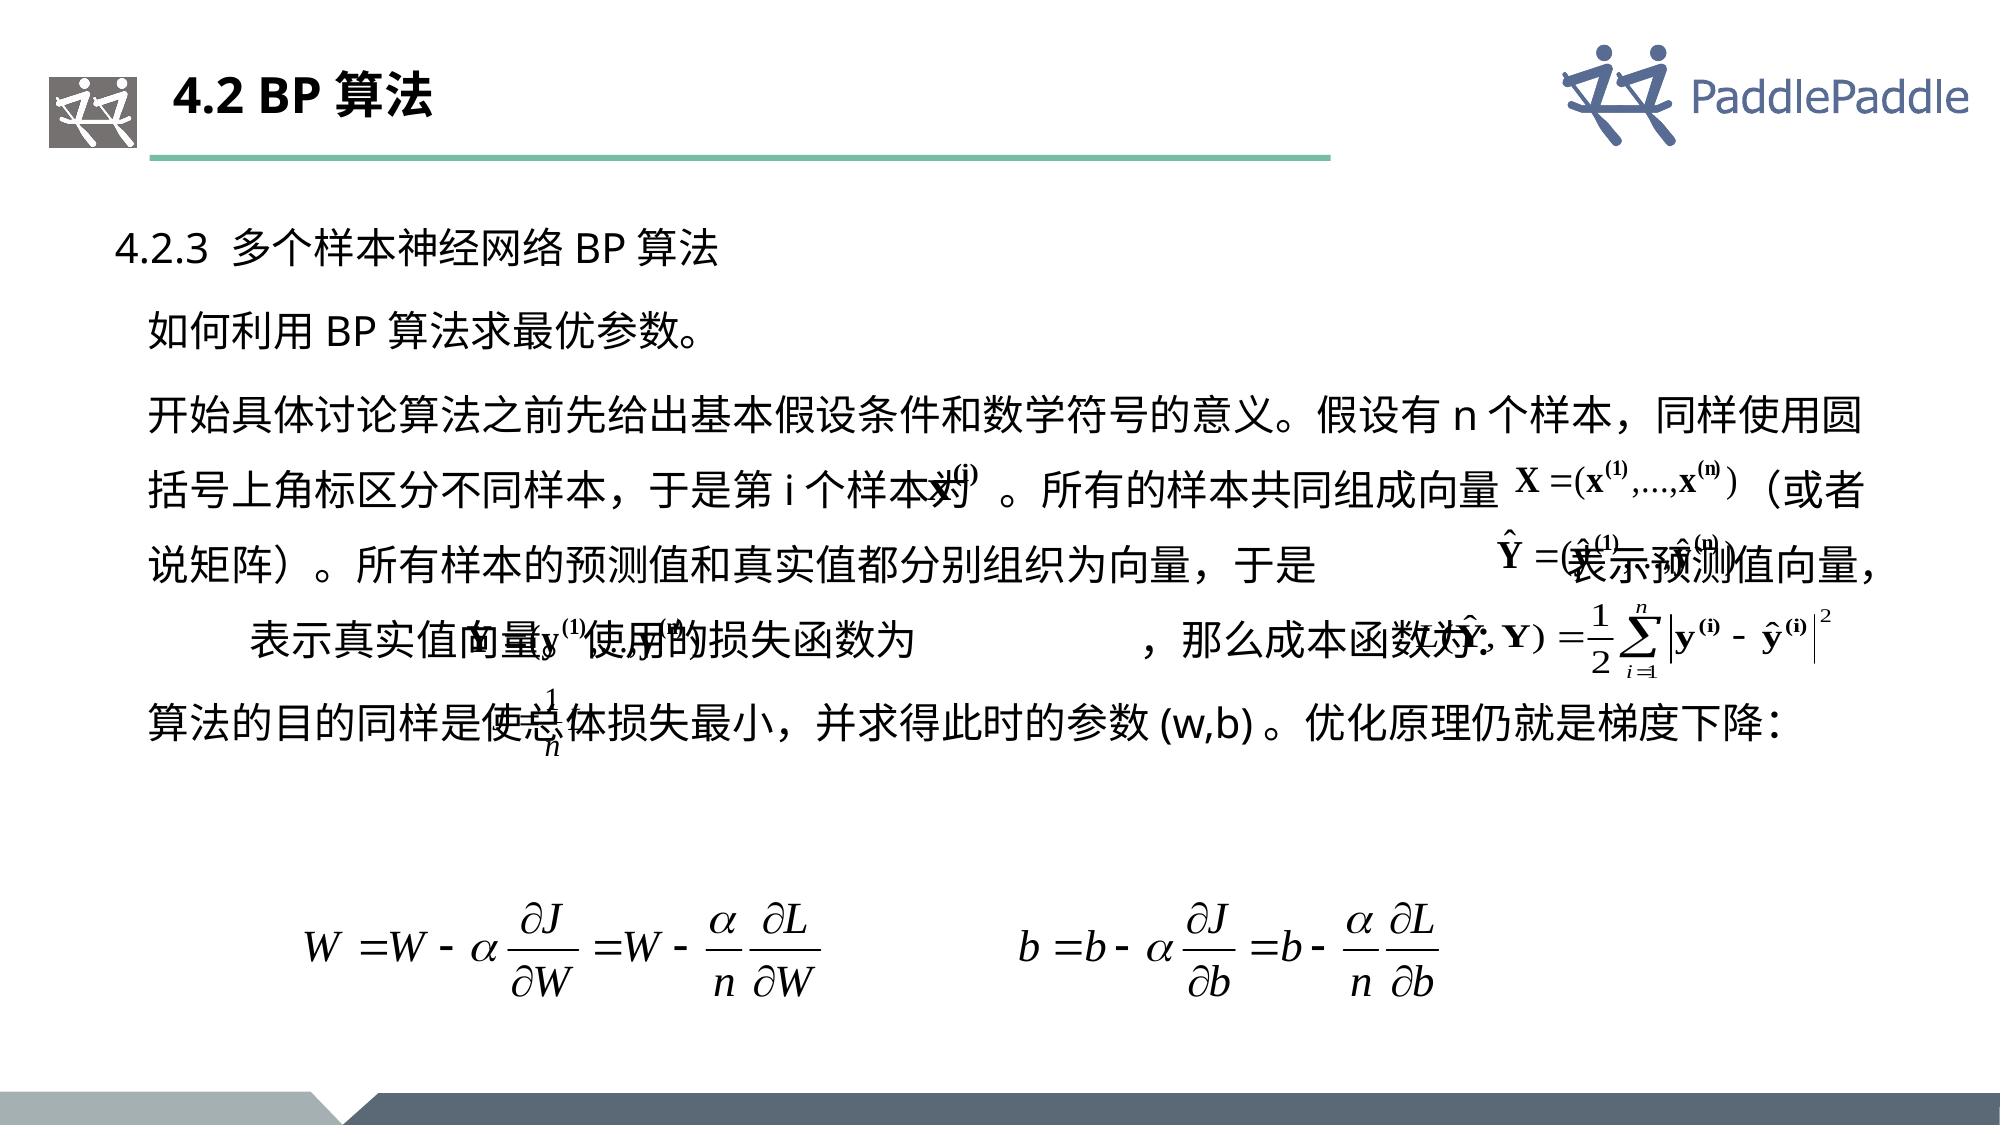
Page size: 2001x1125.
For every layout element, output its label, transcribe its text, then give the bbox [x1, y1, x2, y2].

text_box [1490, 521, 1743, 585]
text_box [1408, 591, 1843, 687]
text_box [460, 609, 707, 669]
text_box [485, 678, 592, 764]
list 4.2.3 多个样本神经网络BP算法 如何利用BP算法求最优参数。 开始具体讨论算法之前先给出基本假设条件和数学符号的意义。假设有n个样本，同样使用圆括号上角标区分不同样本，于是第i个样本为 。所有的样本共同组成向量 （或者说矩阵）。所有样本的预测值和真实值都分别组织为向量，于是 表示预测值向量， 表示真实值向量。使用的损失函数为 ，那么成本函数为： 算法的目的同样是使总体损失最小，并求得此时的参数(w,b)。优化原理仍就是梯度下降： [99, 189, 1900, 1061]
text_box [919, 453, 988, 508]
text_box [298, 890, 831, 1007]
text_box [1012, 890, 1447, 1007]
title 4.2 BP算法 [157, 28, 1406, 158]
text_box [1508, 451, 1743, 508]
